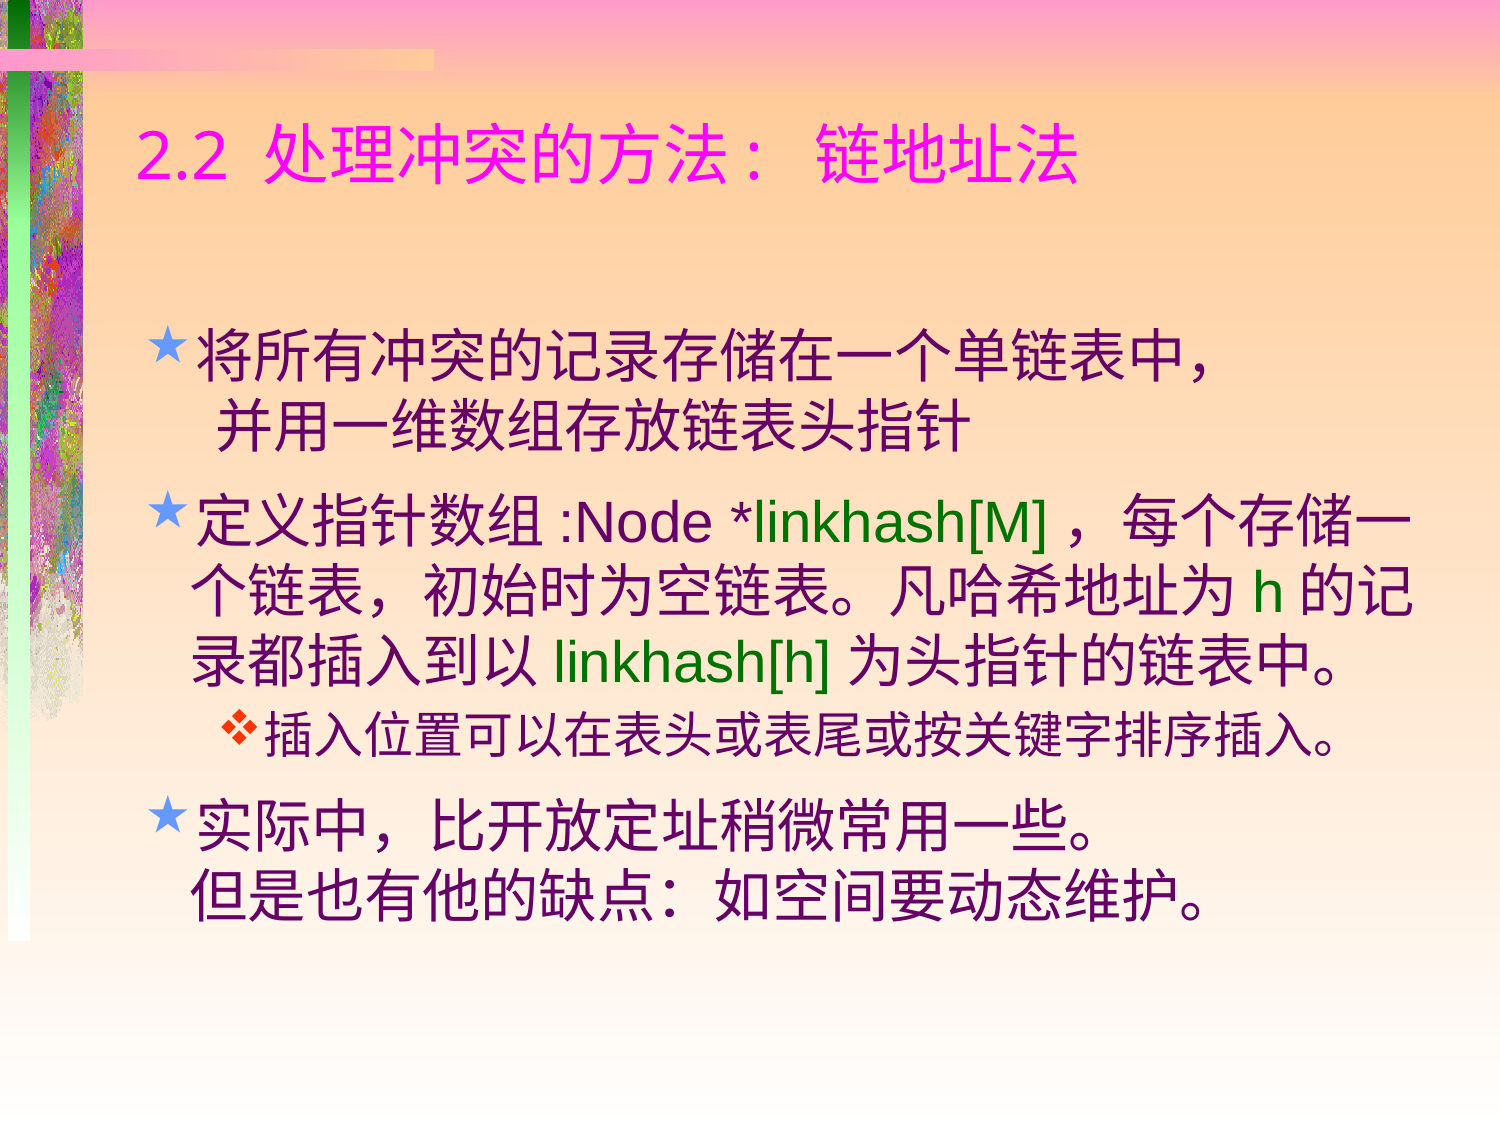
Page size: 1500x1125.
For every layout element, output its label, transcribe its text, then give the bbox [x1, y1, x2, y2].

picture [0, 71, 9, 821]
picture [29, 0, 83, 50]
picture [0, 0, 9, 50]
title 2.2 处理冲突的方法: 链地址法 [120, 85, 1396, 222]
list 将所有冲突的记录存储在一个单链表中， 并用一维数组存放链表头指针 定义指针数组:Node *linkhash[M]，每个存储一个链表，初始时为空链表。凡哈希地址为h的记录都插入到以linkhash[h]为头指针的链表中。 插入位置可以在表头或表尾或按关键字排序插入。 实际中，比开放定址稍微常用一些。 但是也有他的缺点：如空间要动态维护。 [52, 311, 1448, 998]
picture [29, 71, 83, 821]
